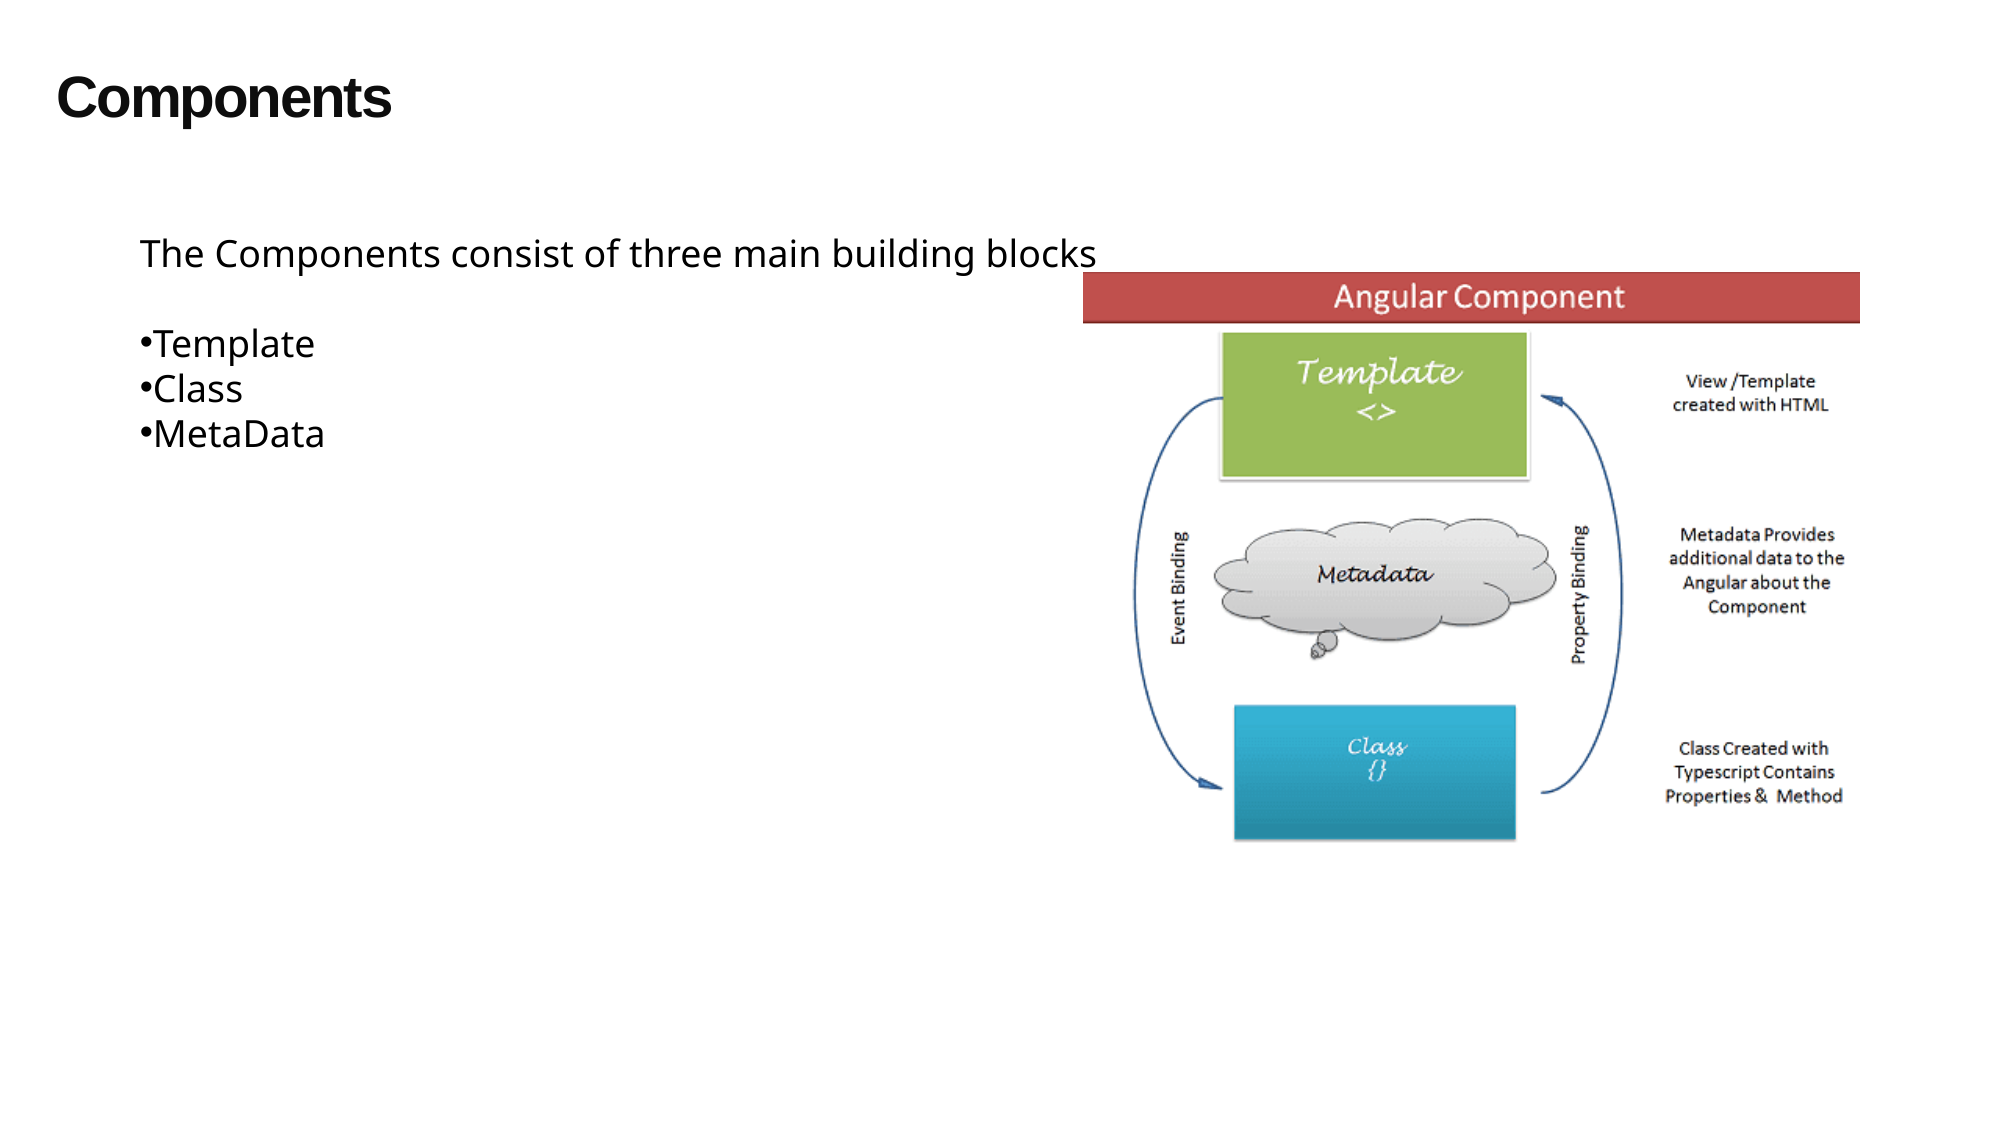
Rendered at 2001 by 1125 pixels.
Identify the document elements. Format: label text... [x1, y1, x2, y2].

text_box The Components consist of three main building blocks Template Class MetaData [125, 222, 1126, 462]
picture [1083, 272, 1860, 878]
text_box Components [56, 59, 830, 130]
